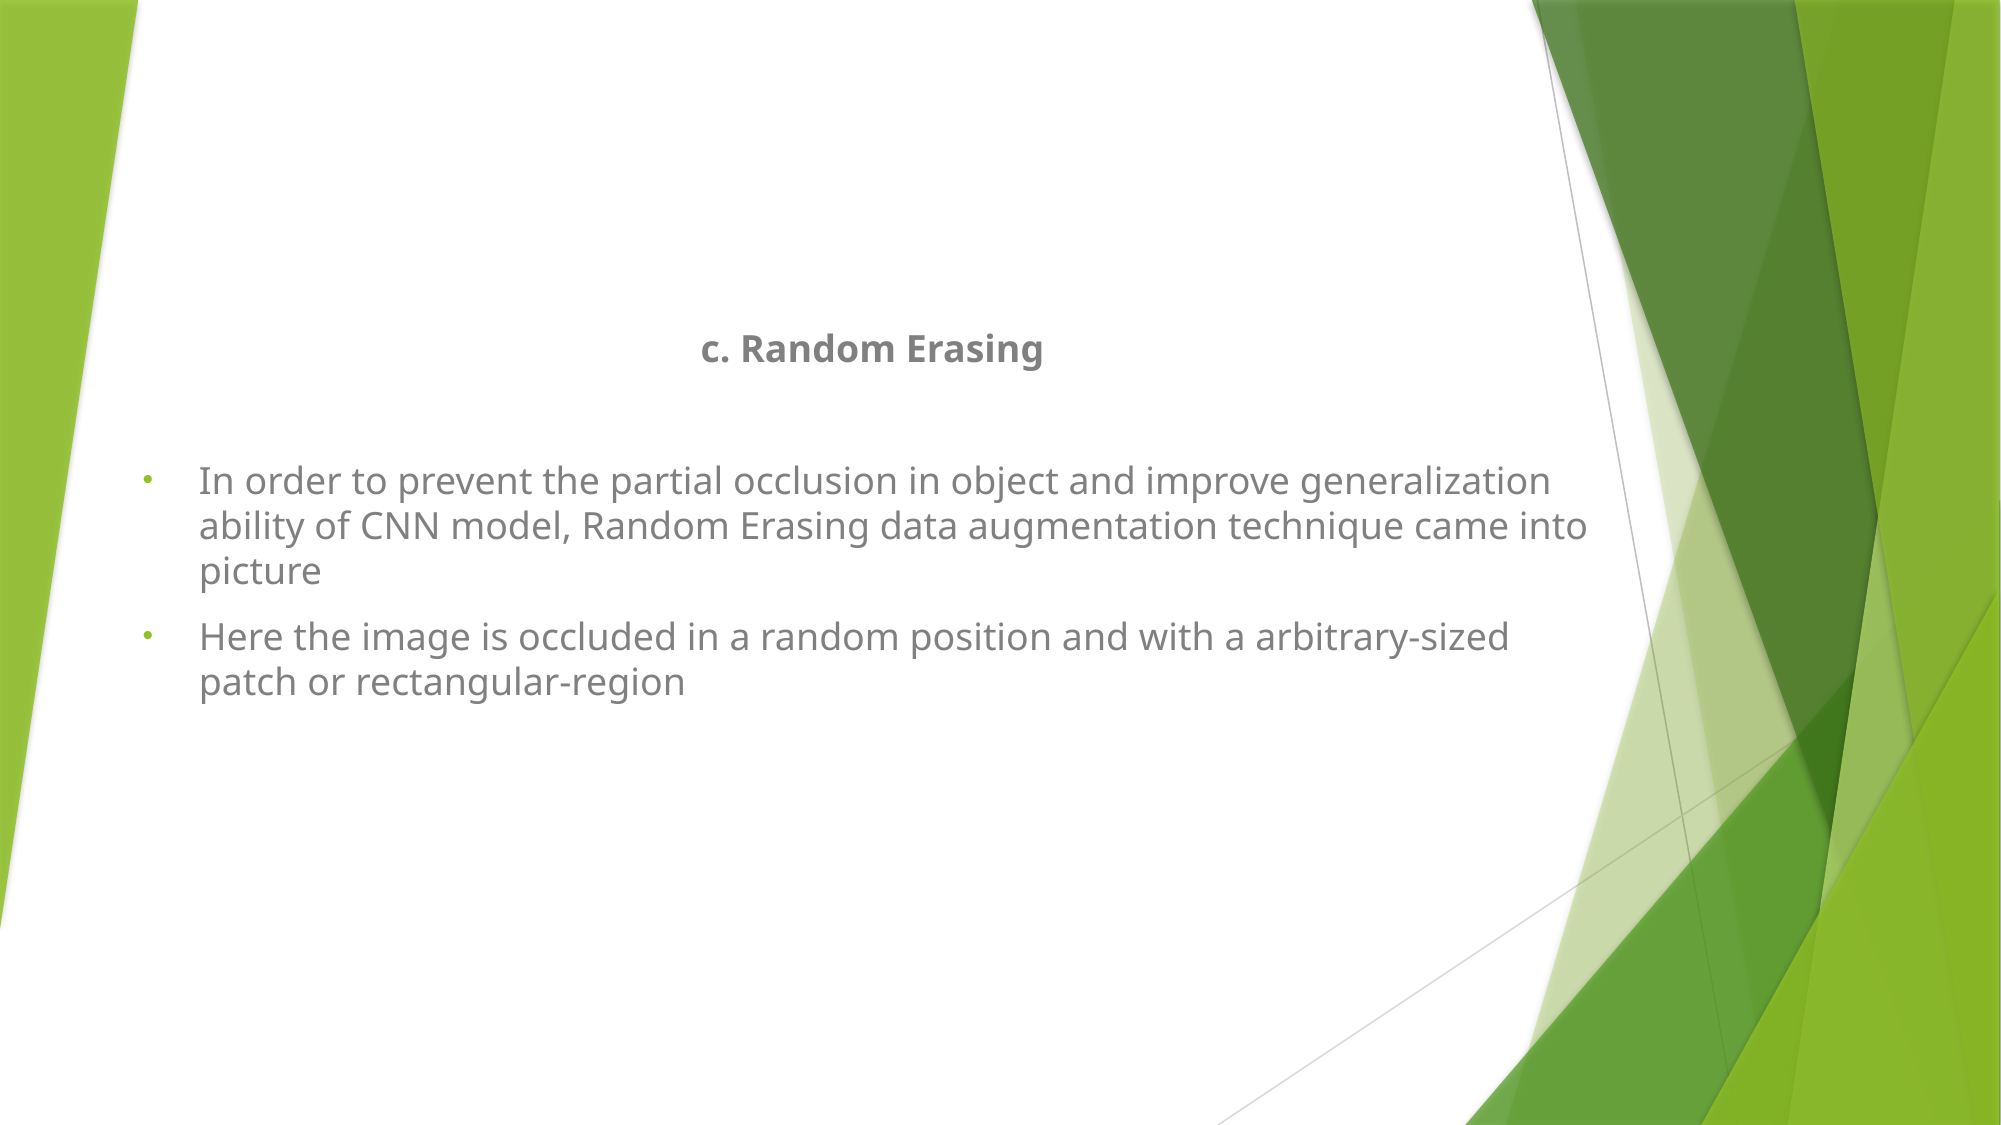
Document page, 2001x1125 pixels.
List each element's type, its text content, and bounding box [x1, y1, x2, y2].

subtitle c. Random Erasing In order to prevent the partial occlusion in object and improve generalization ability of CNN model, Random Erasing data augmentation technique came into picture Here the image is occluded in a random position and with a arbitrary-sized patch or rectangular-region [127, 317, 1628, 808]
